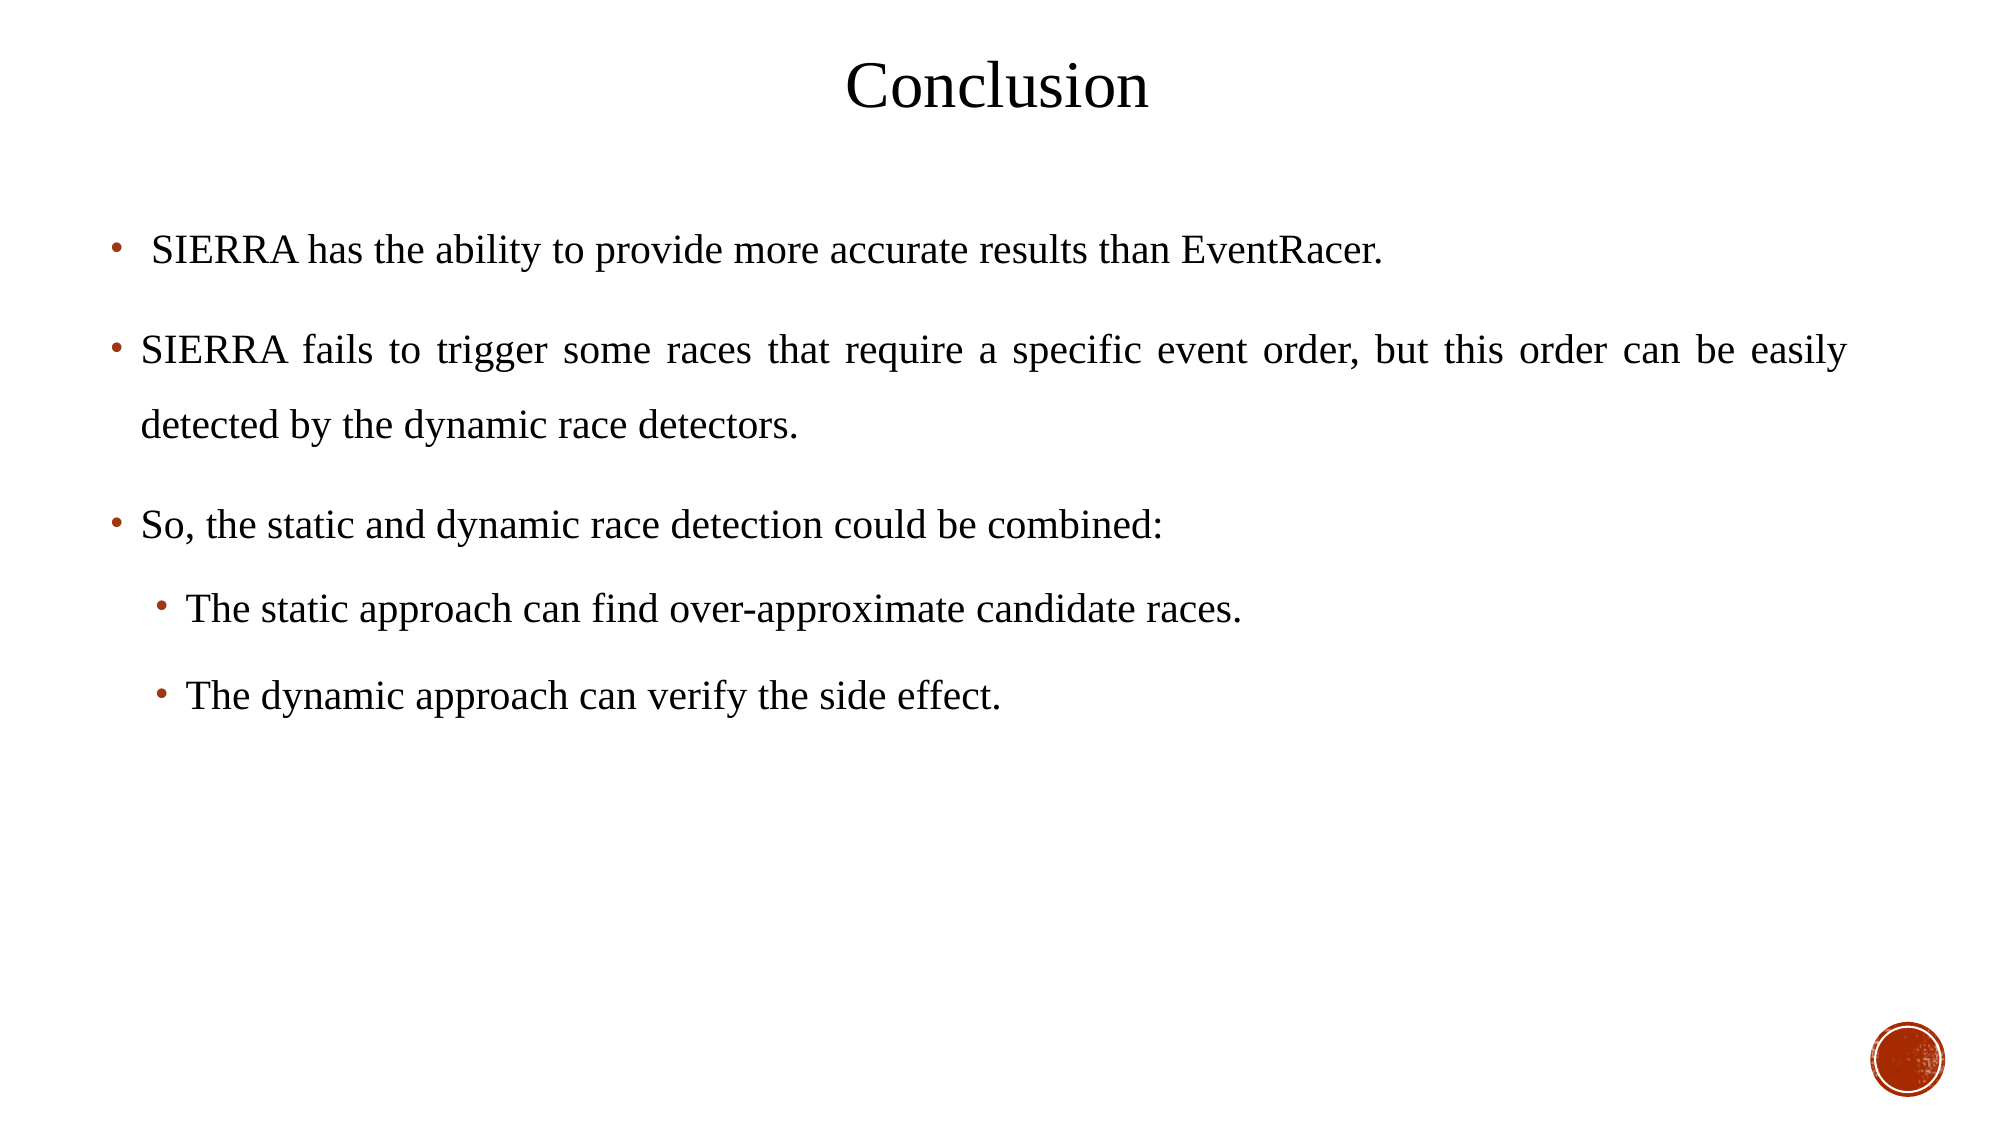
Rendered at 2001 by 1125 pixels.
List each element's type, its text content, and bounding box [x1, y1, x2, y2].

text_box Conclusion [221, 33, 1776, 129]
list ﻿ SIERRA has the ability to provide more accurate results than EventRacer. SIERRA fails to trigger some races that require a specific event order, but this order can be easily detected by the dynamic race detectors. So, the static and dynamic race detection could be combined: The static approach can find over-approximate candidate races. The dynamic approach can verify the side effect. [95, 189, 1865, 1008]
